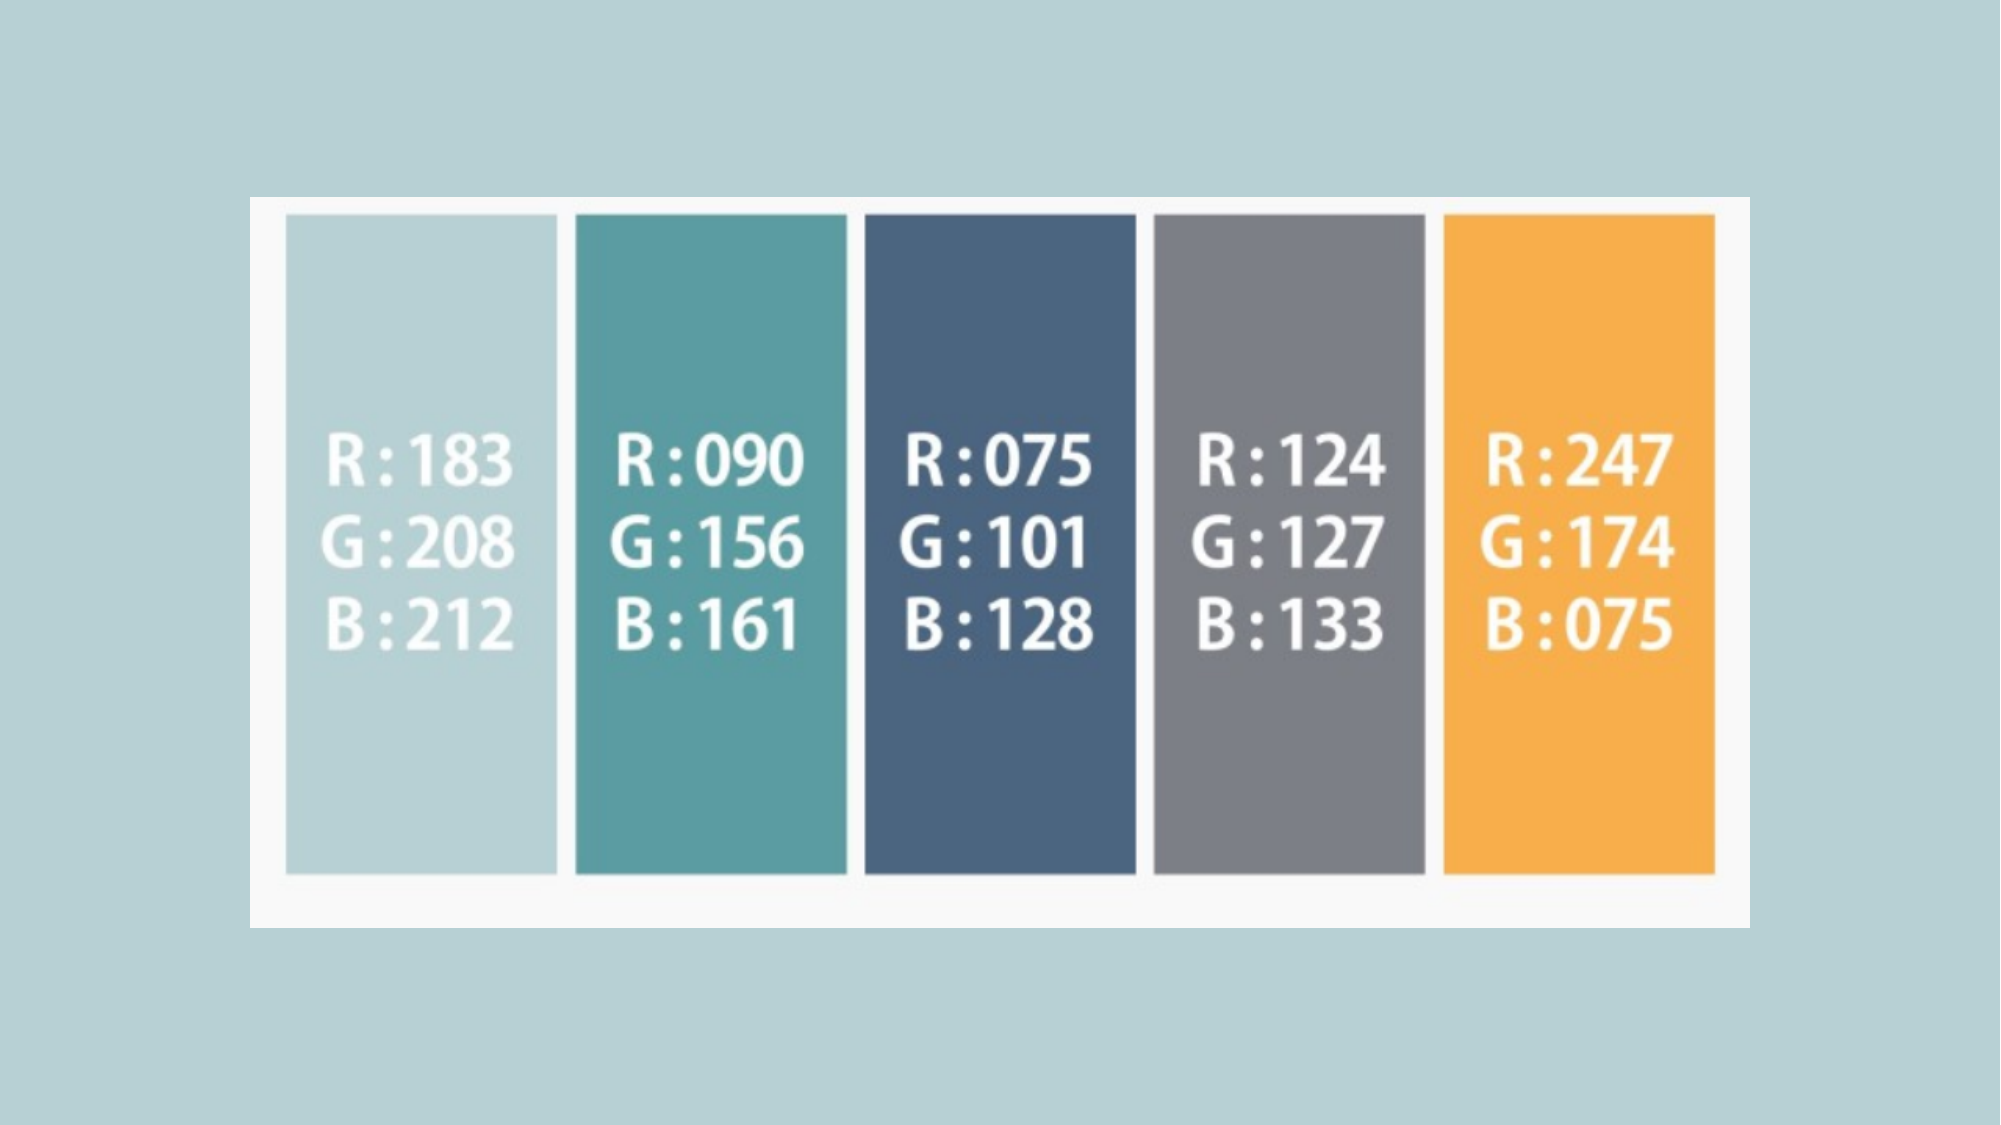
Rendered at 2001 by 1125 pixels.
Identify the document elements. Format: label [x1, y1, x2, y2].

picture [250, 197, 1750, 928]
